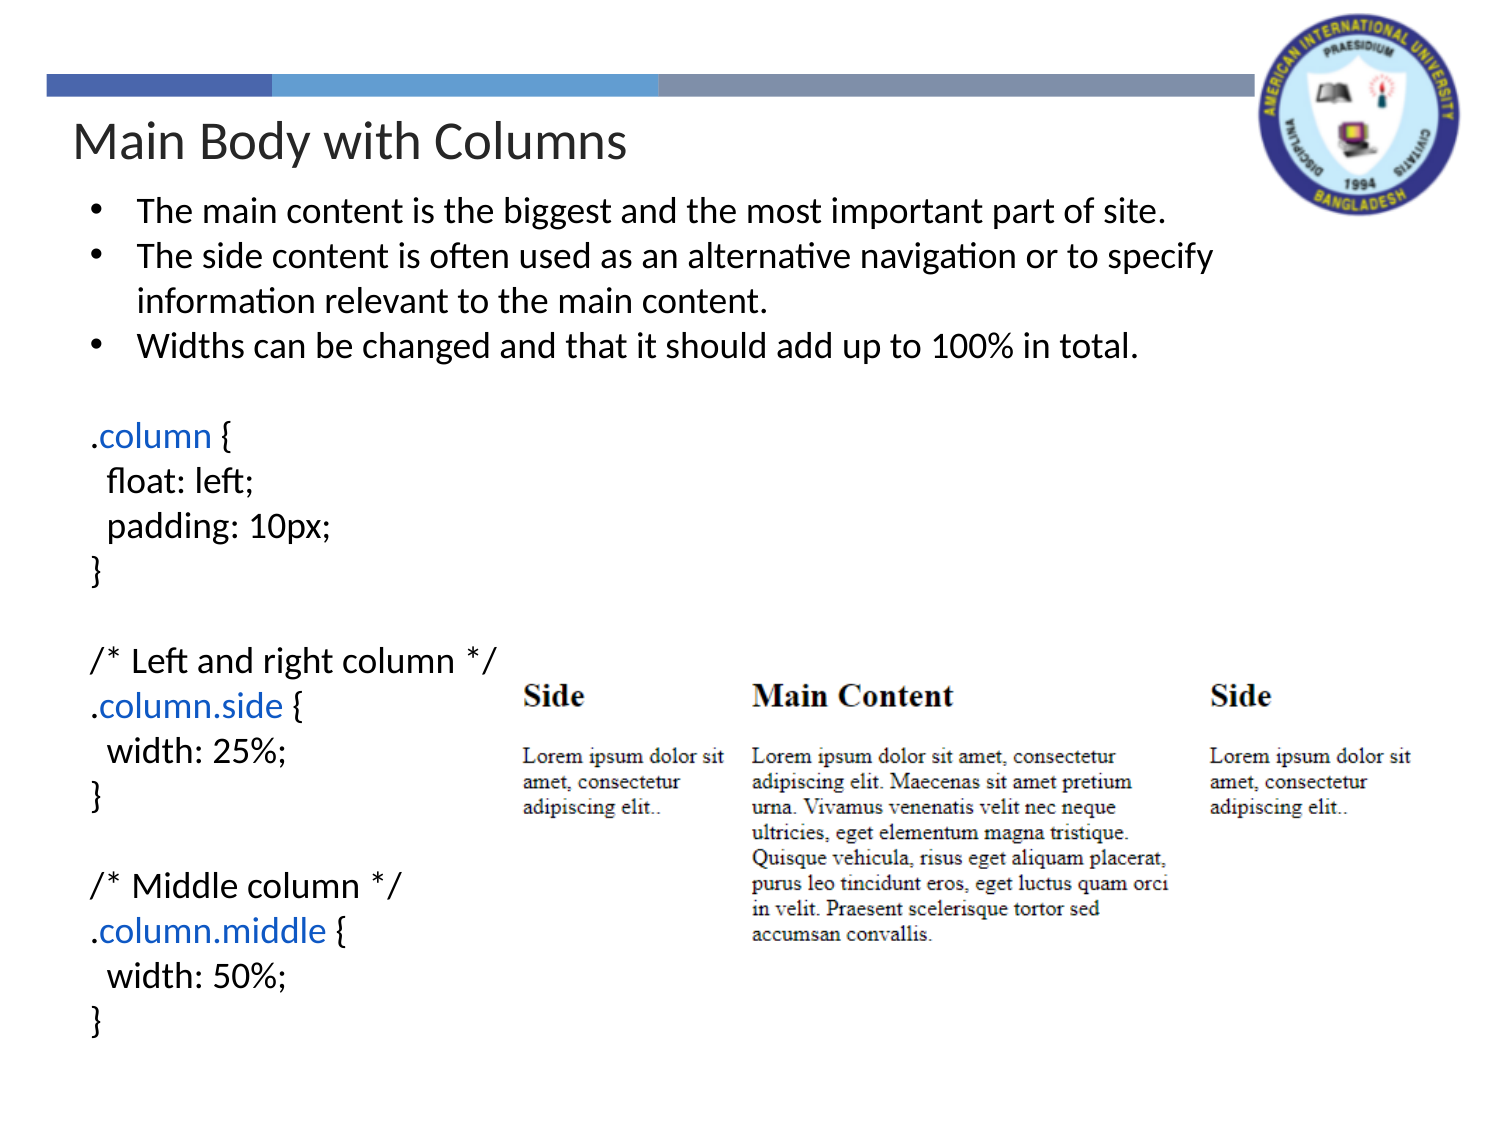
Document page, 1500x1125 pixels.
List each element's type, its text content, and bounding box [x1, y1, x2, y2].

picture [1254, 9, 1465, 221]
text_box Main Body with Columns [57, 97, 748, 179]
text_box The main content is the biggest and the most important part of site. The side content is often used as an alternative navigation or to specify information relevant to the main content. Widths can be changed and that it should add up to 100% in total. .column { float: left; padding: 10px; } /* Left and right column */ .column.side { width: 25%; } /* Middle column */ .column.middle { width: 50%; } [74, 178, 1325, 1049]
picture [515, 663, 1426, 973]
